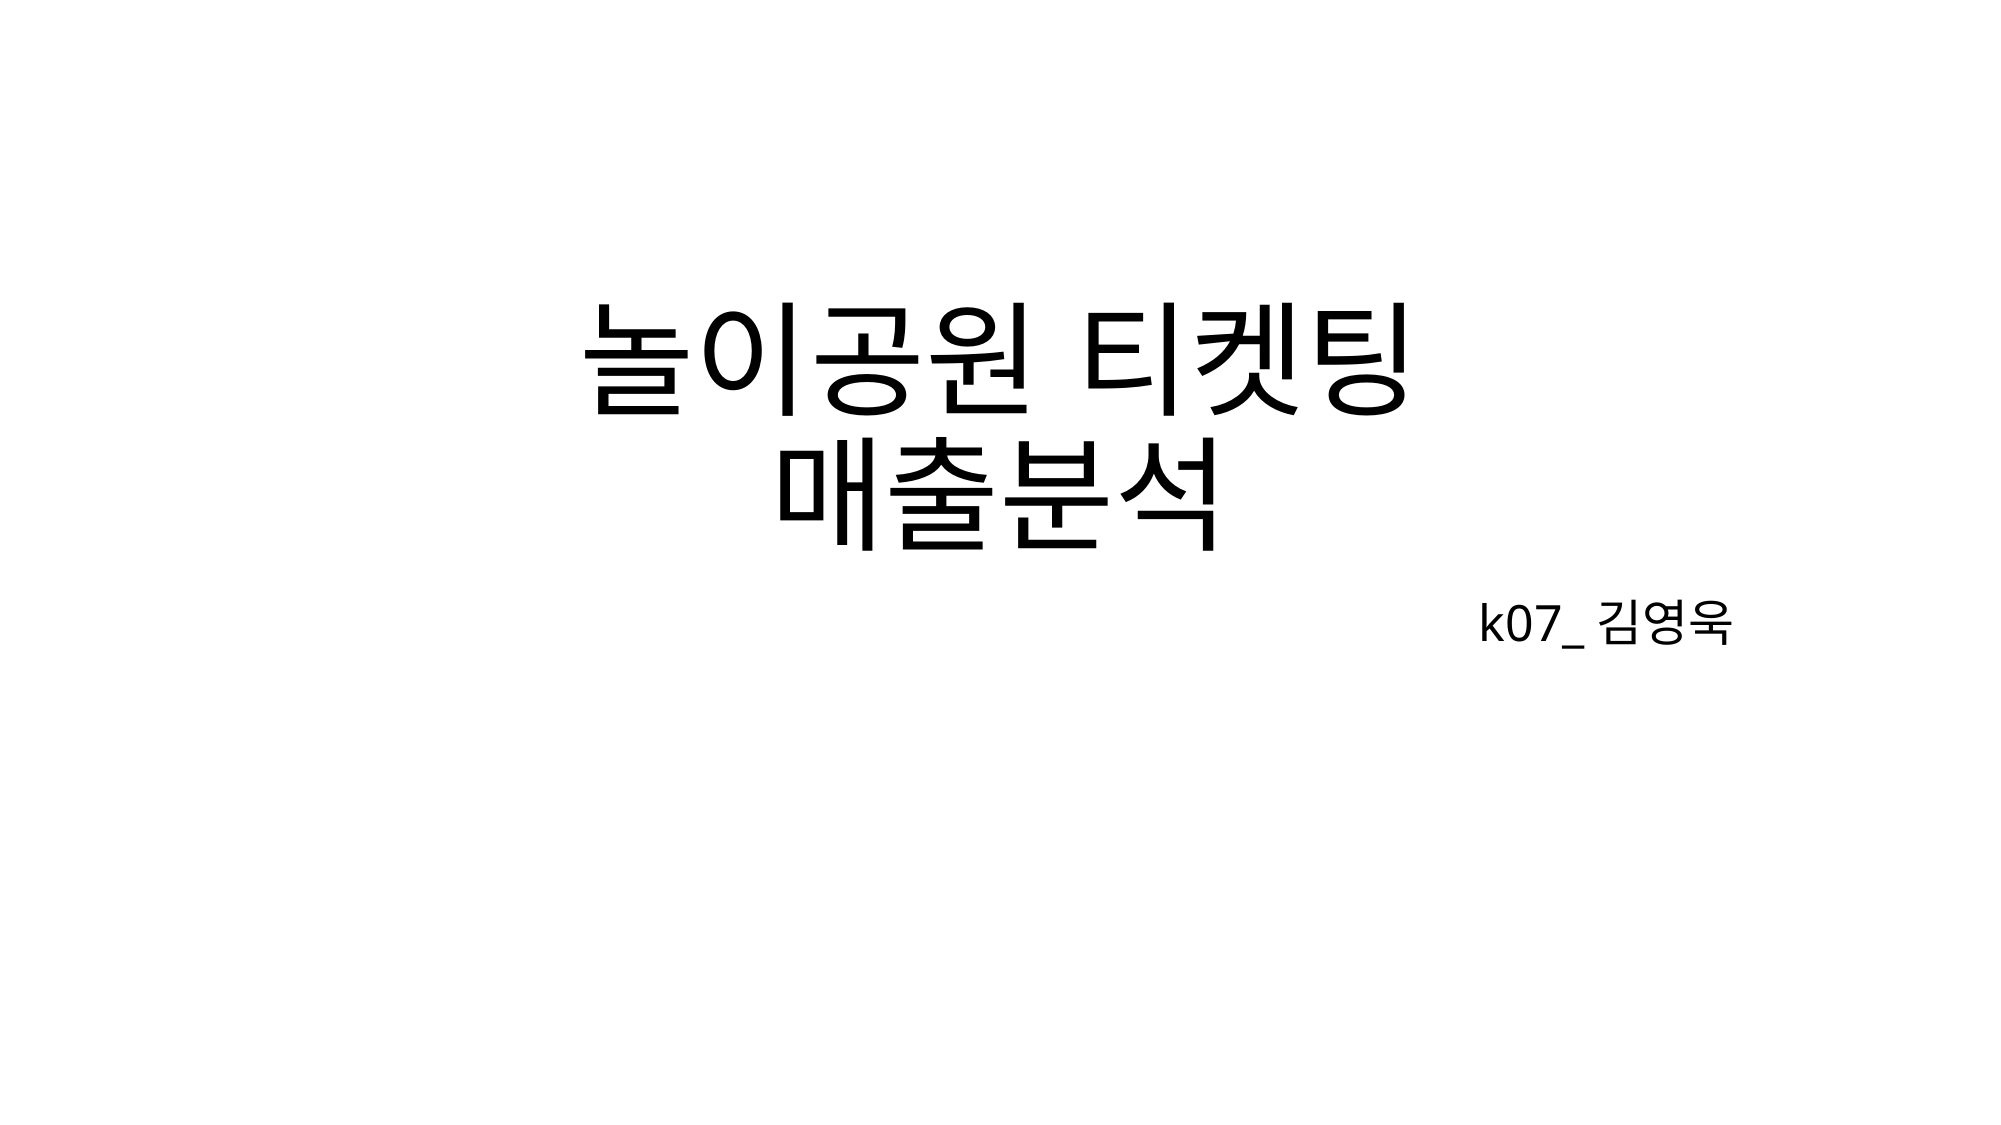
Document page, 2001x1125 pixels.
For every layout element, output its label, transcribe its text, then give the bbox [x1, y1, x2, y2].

title 놀이공원 티켓팅 매출분석 [249, 184, 1750, 576]
subtitle k07_김영욱 [249, 590, 1750, 863]
